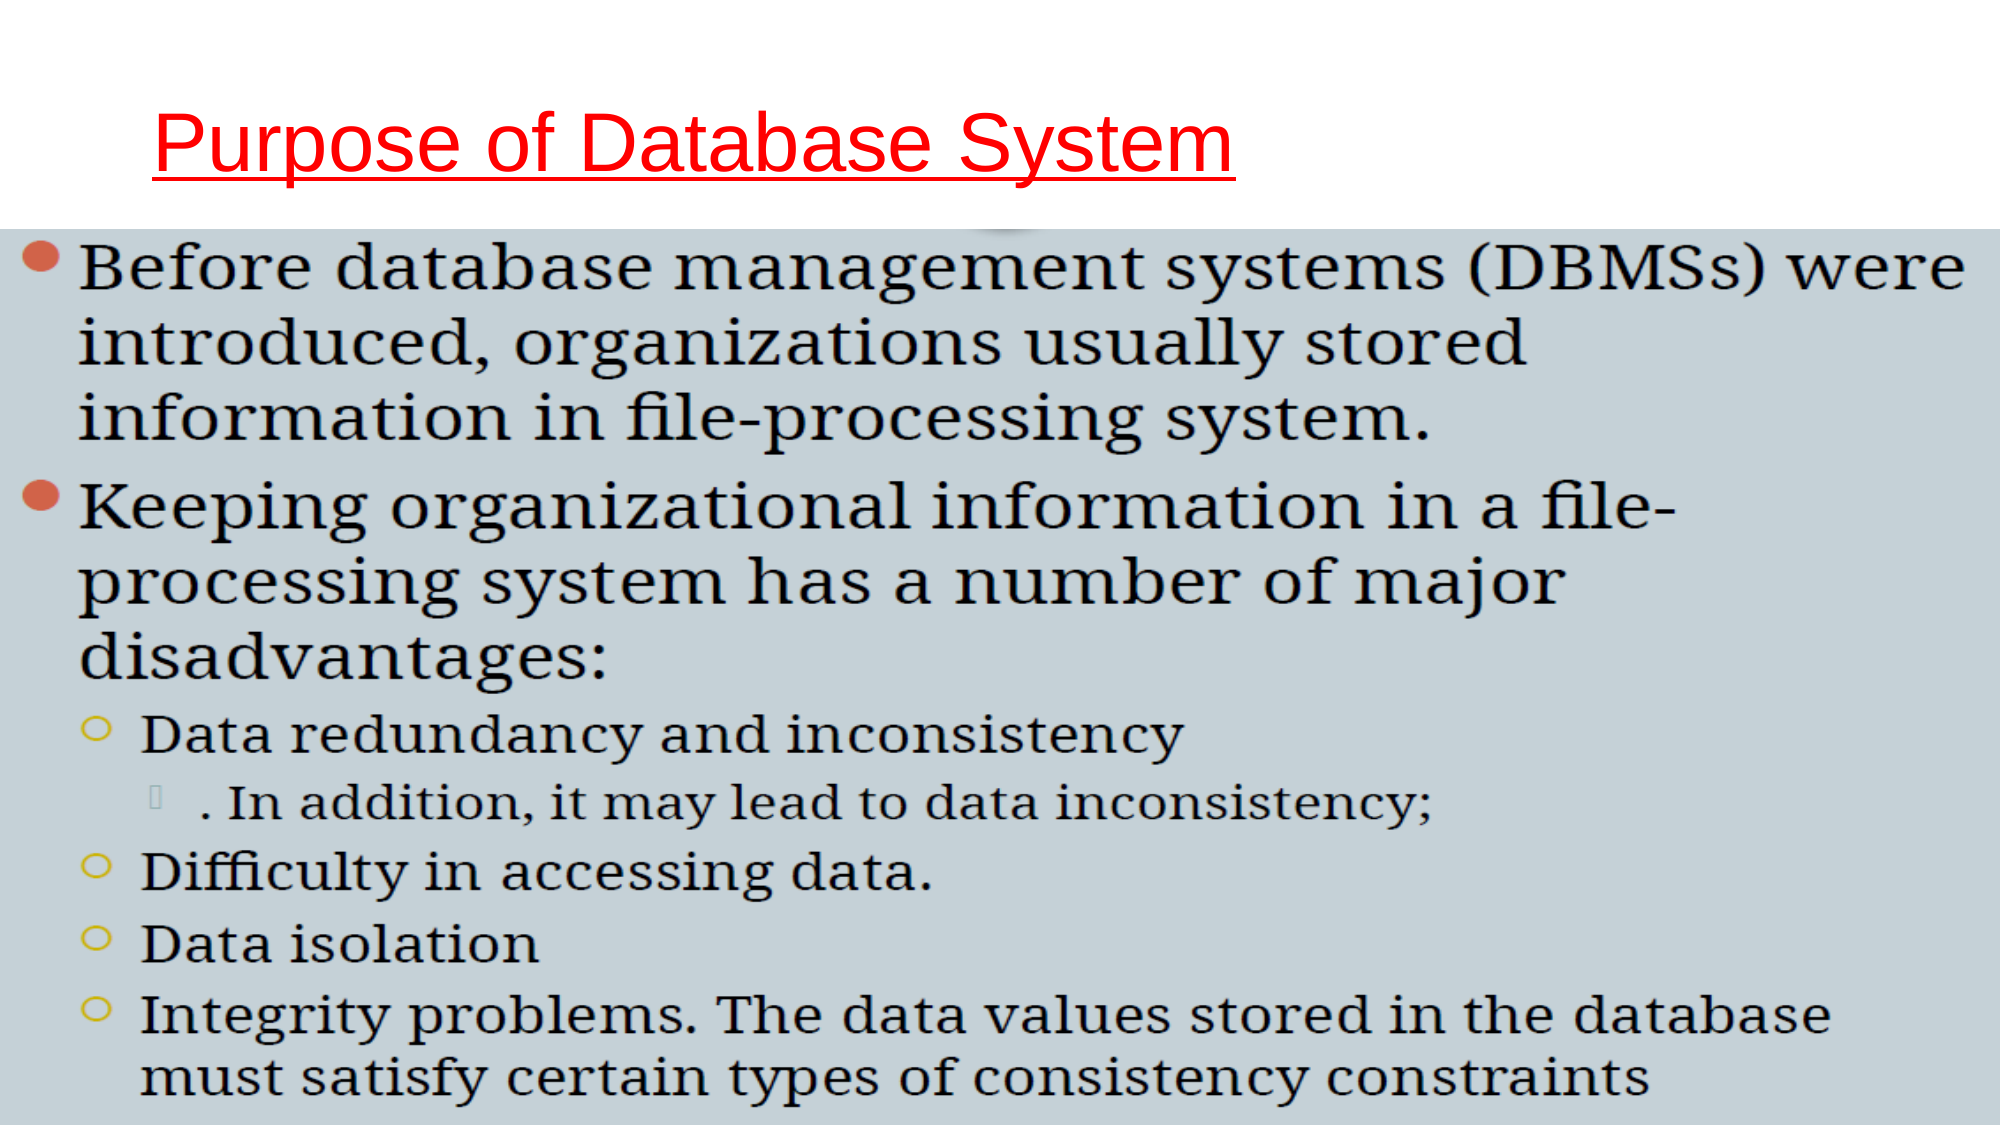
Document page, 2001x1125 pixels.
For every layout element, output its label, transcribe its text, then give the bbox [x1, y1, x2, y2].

title Purpose of Database System [137, 59, 1863, 229]
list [0, 229, 2000, 1125]
